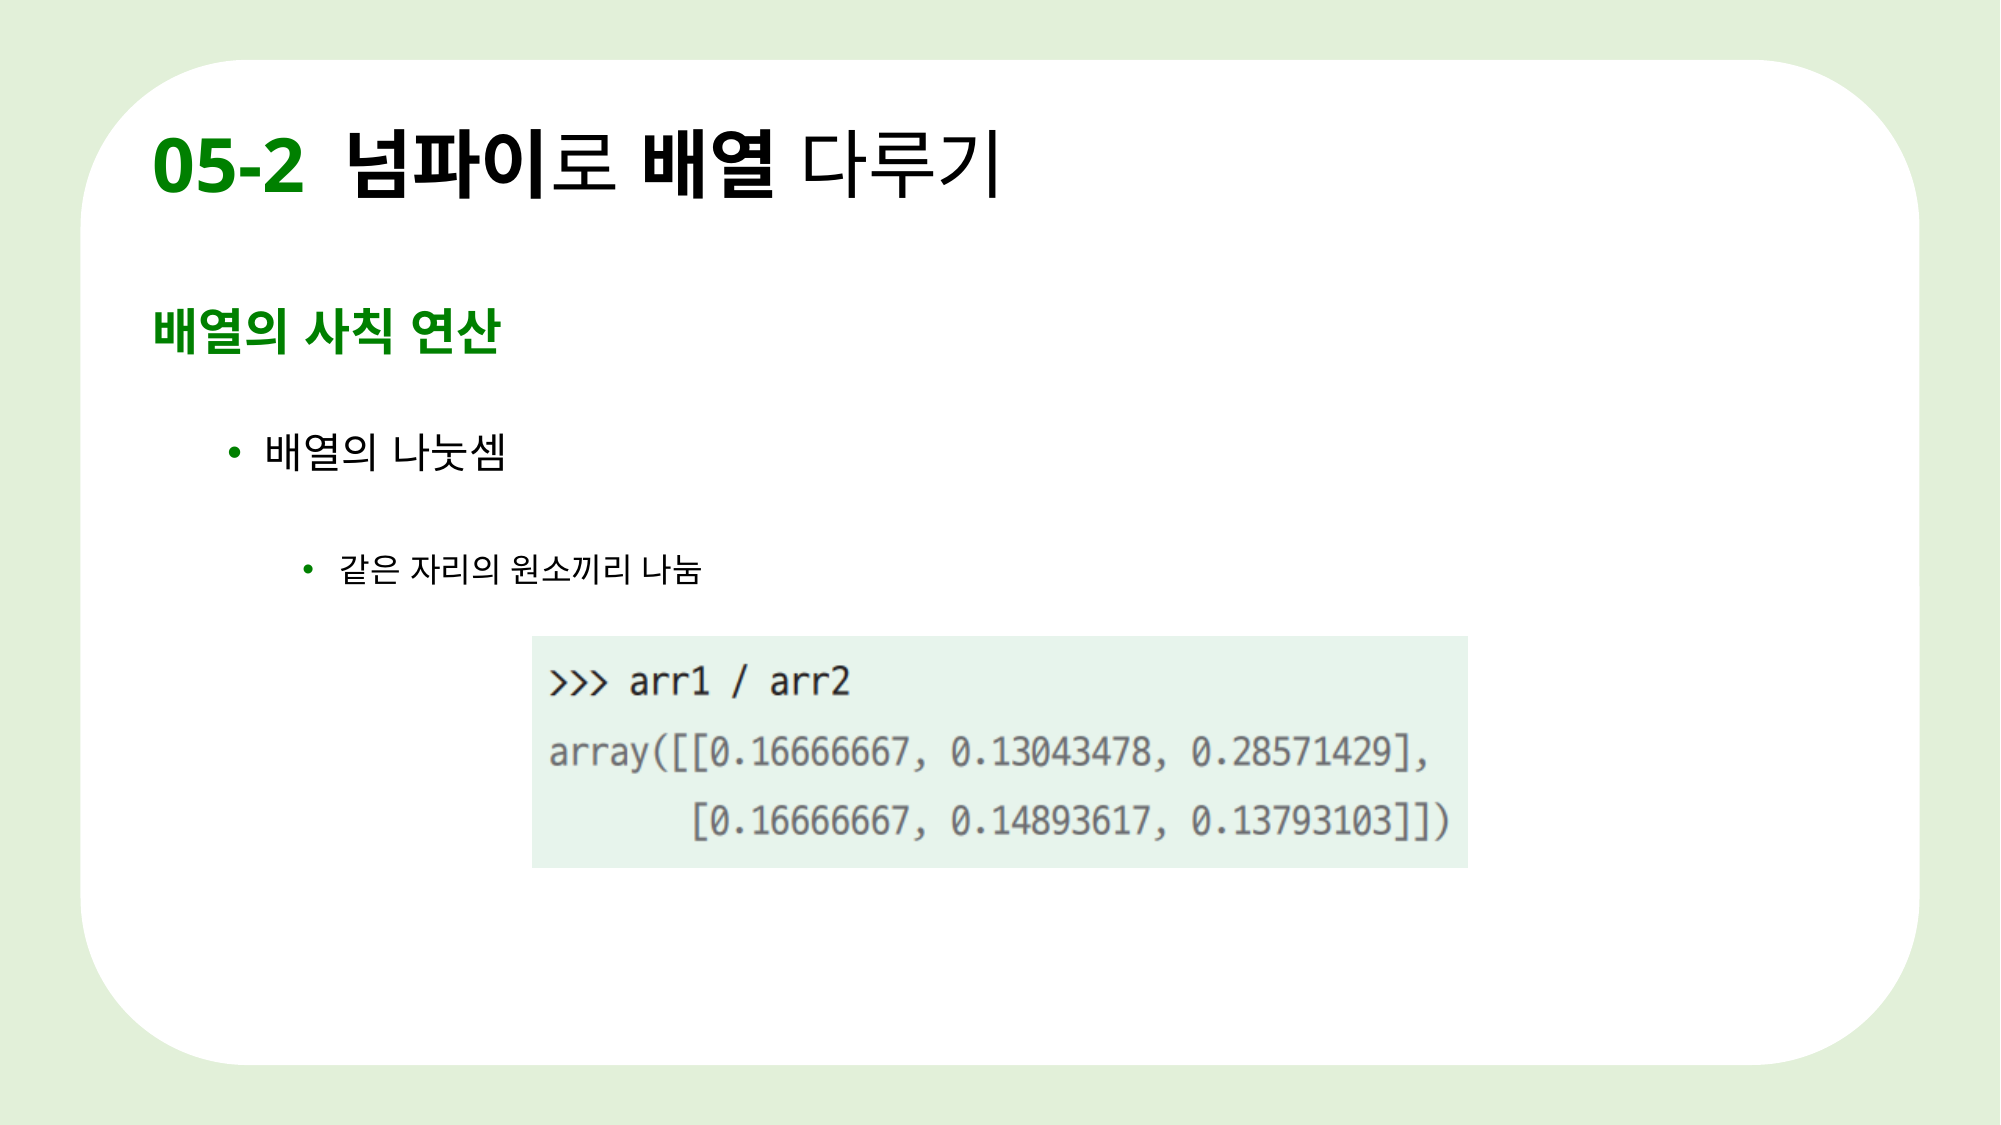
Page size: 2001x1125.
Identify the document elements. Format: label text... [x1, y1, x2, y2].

title 05-2 넘파이로 배열 다루기 [137, 59, 1863, 278]
list 배열의 사칙 연산 배열의 나눗셈 같은 자리의 원소끼리 나눔 [137, 299, 1863, 1014]
picture [532, 636, 1468, 868]
